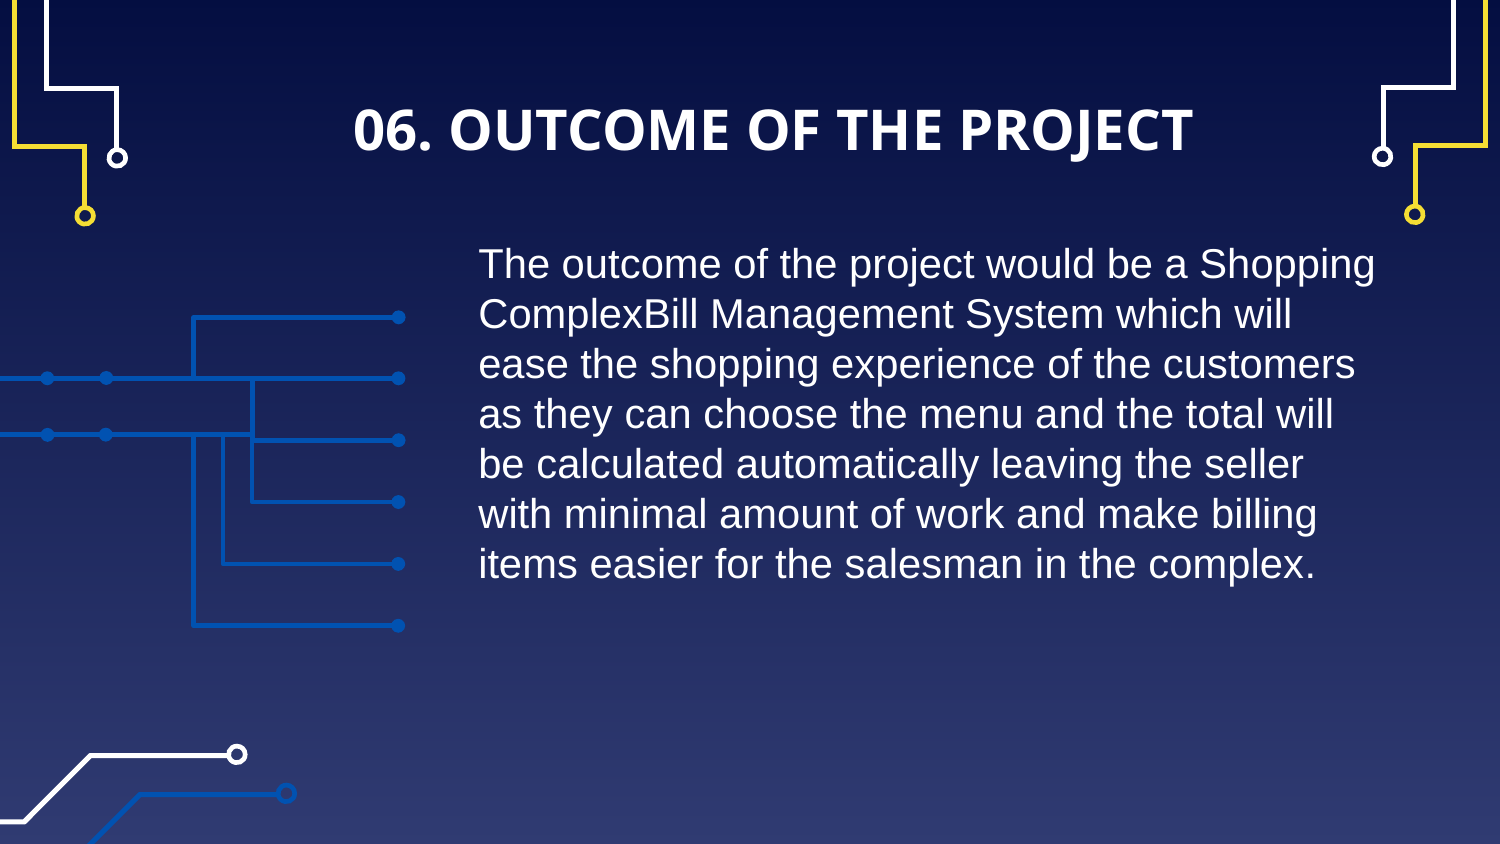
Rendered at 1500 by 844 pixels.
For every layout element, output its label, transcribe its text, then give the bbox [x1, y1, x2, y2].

text_box The outcome of the project would be a Shopping ComplexBill Management System which will ease the shopping experience of the customers as they can choose the menu and the total will be calculated automatically leaving the seller with minimal amount of work and make billing items easier for the salesman in the complex. [463, 229, 1395, 595]
title 06. OUTCOME OF THE PROJECT [140, 88, 1407, 167]
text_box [106, 377, 399, 433]
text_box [0, 316, 399, 379]
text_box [0, 434, 399, 626]
